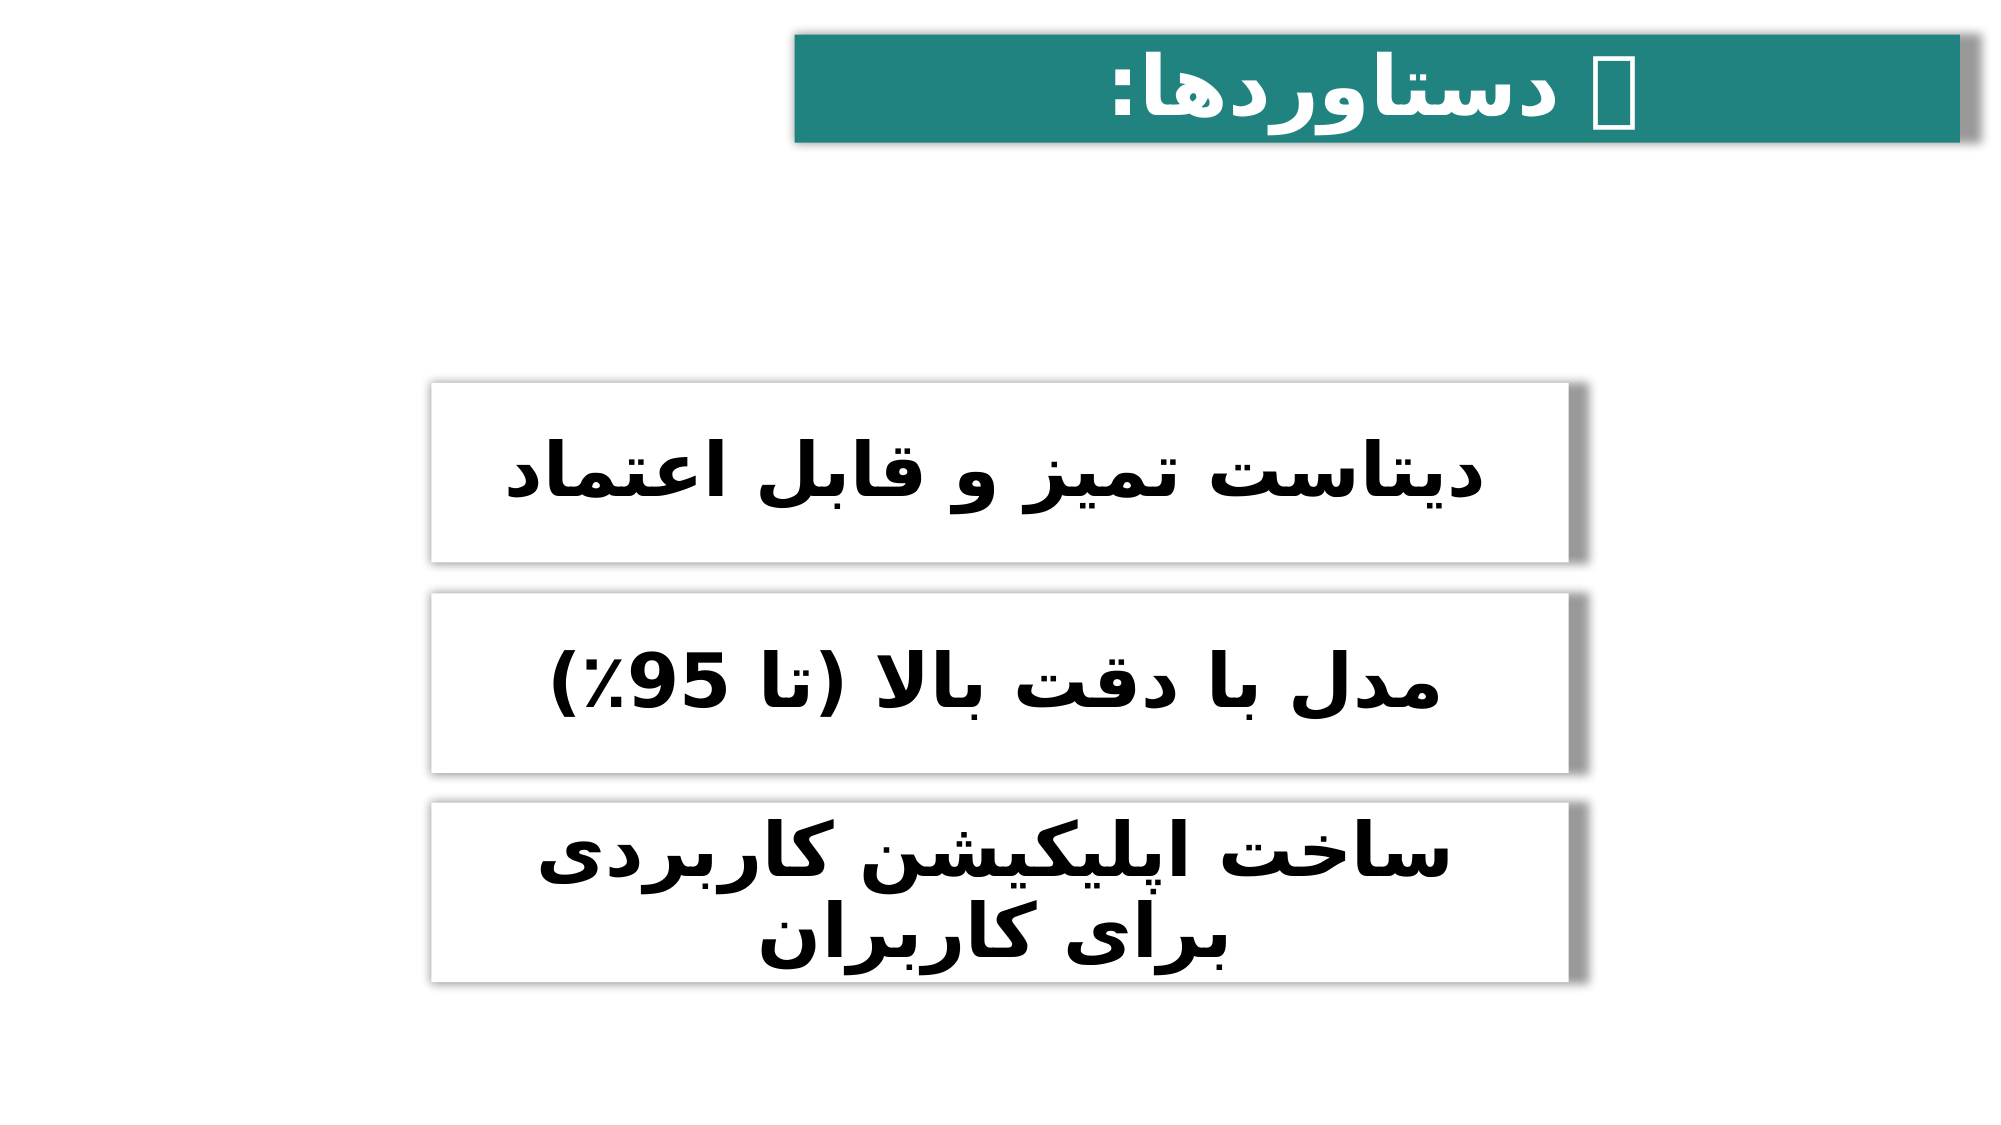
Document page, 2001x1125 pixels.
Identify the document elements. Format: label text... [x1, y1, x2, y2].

text_box دیتاست تمیز و قابل اعتماد [430, 382, 1570, 563]
text_box مدل‌ با دقت بالا (تا 95٪) [430, 592, 1570, 774]
text_box ساخت اپلیکیشن کاربردی برای کاربران [430, 802, 1570, 983]
text_box 🎯 دستاوردها: [794, 34, 1961, 144]
